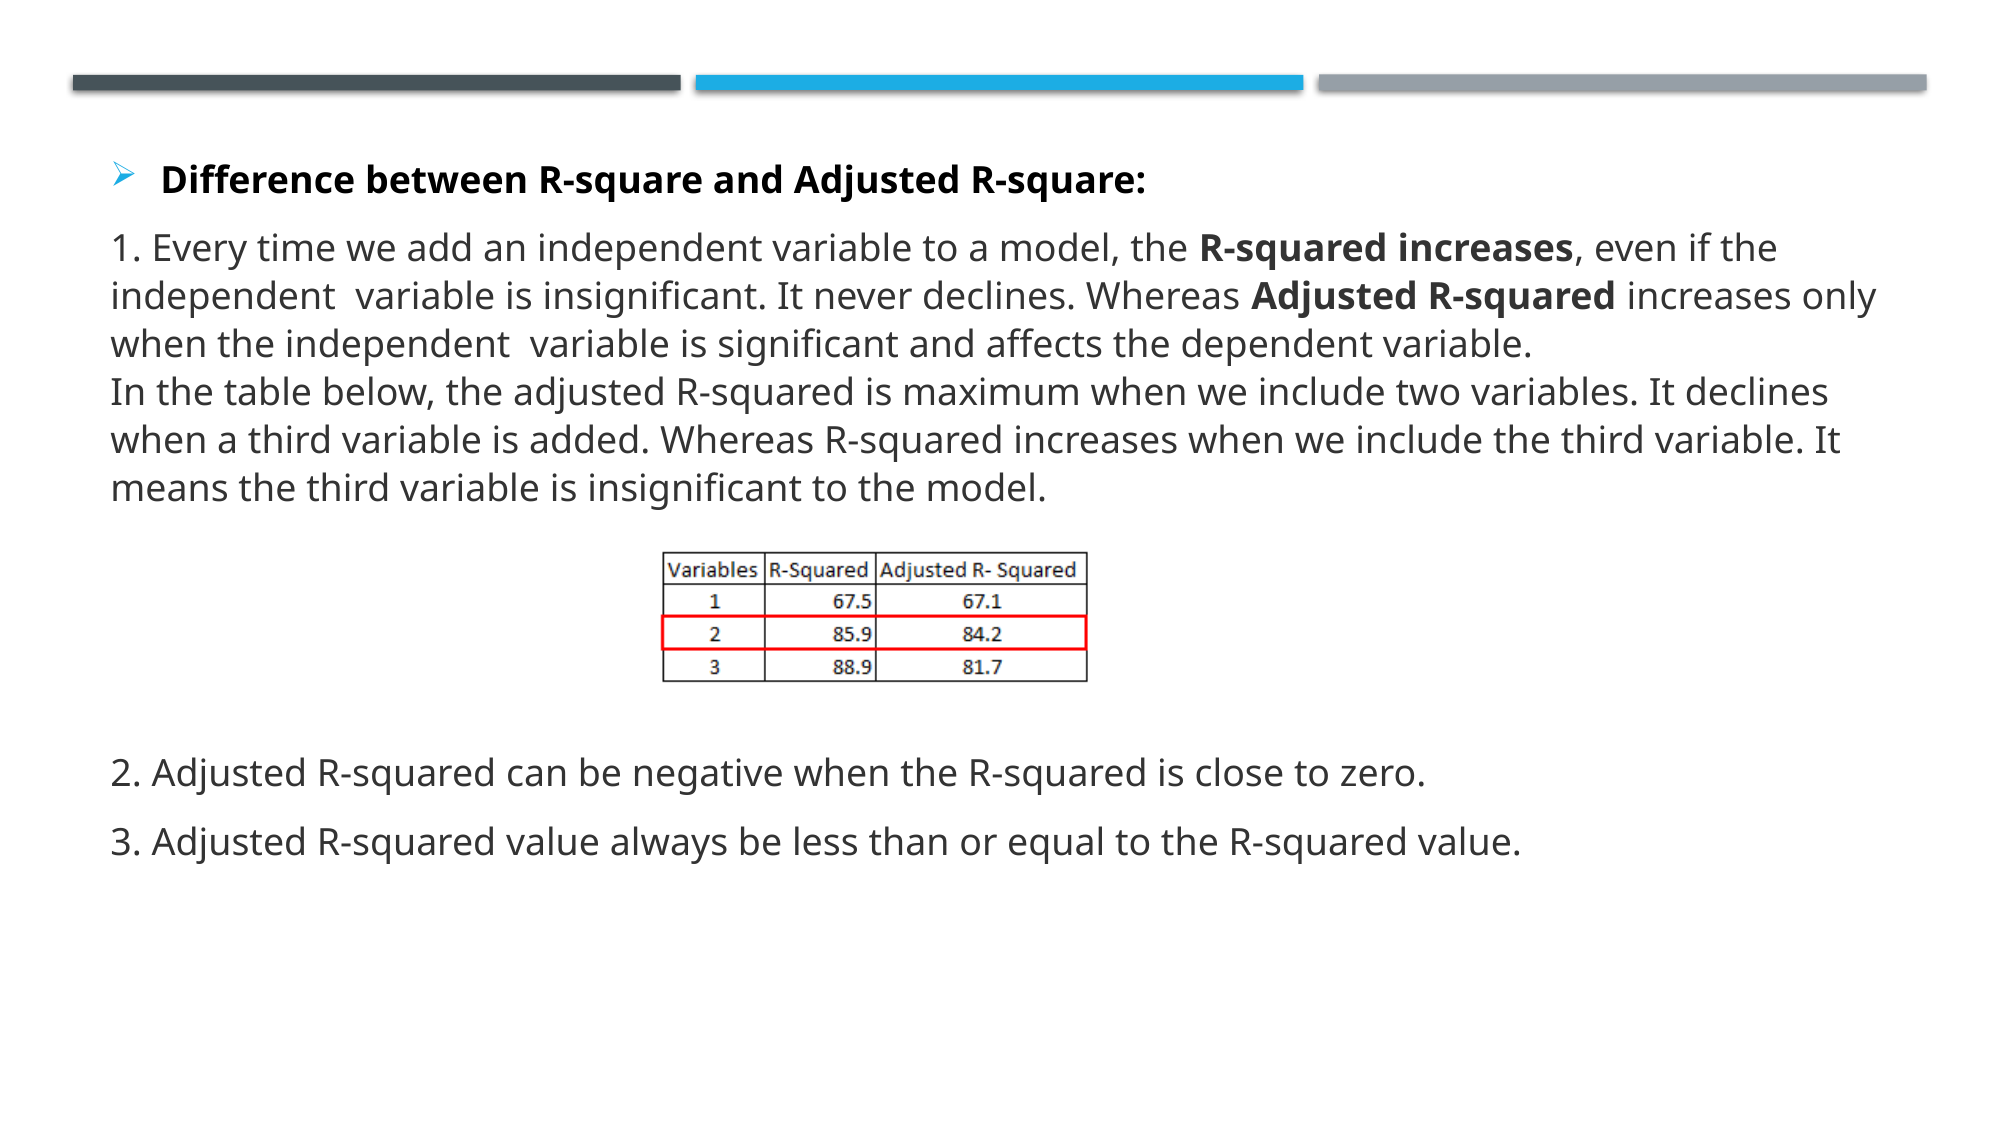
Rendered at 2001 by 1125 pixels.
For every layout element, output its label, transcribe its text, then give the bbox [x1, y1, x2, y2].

picture [654, 545, 1103, 690]
list Difference between R-square and Adjusted R-square: 1. Every time we add an independent variable to a model, the R-squared increases, even if the independent variable is insignificant. It never declines. Whereas Adjusted R-squared increases only when the independent variable is significant and affects the dependent variable. In the table below, the adjusted R-squared is maximum when we include two variables. It declines when a third variable is added. Whereas R-squared increases when we include the third variable. It means the third variable is insignificant to the model. 2. Adjusted R-squared can be negative when the R-squared is close to zero. 3. Adjusted R-squared value always be less than or equal to the R-squared value. [95, 172, 1905, 981]
